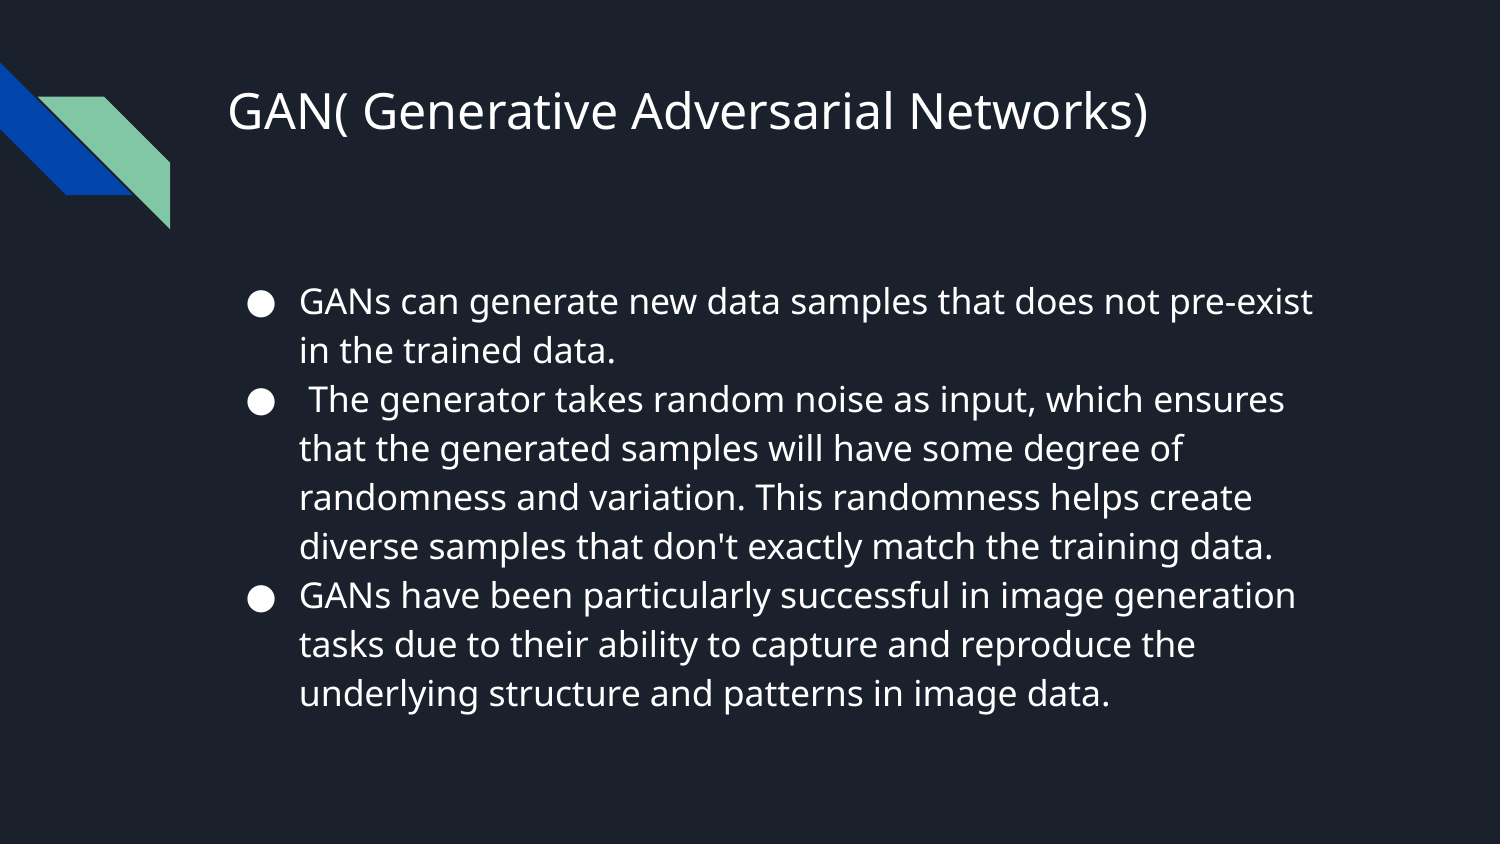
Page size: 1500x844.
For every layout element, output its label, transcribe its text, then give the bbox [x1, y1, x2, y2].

title GAN( Generative Adversarial Networks) [212, 64, 1368, 215]
list GANs can generate new data samples that does not pre-exist in the trained data. The generator takes random noise as input, which ensures that the generated samples will have some degree of randomness and variation. This randomness helps create diverse samples that don't exactly match the training data. GANs have been particularly successful in image generation tasks due to their ability to capture and reproduce the underlying structure and patterns in image data. [212, 257, 1368, 735]
